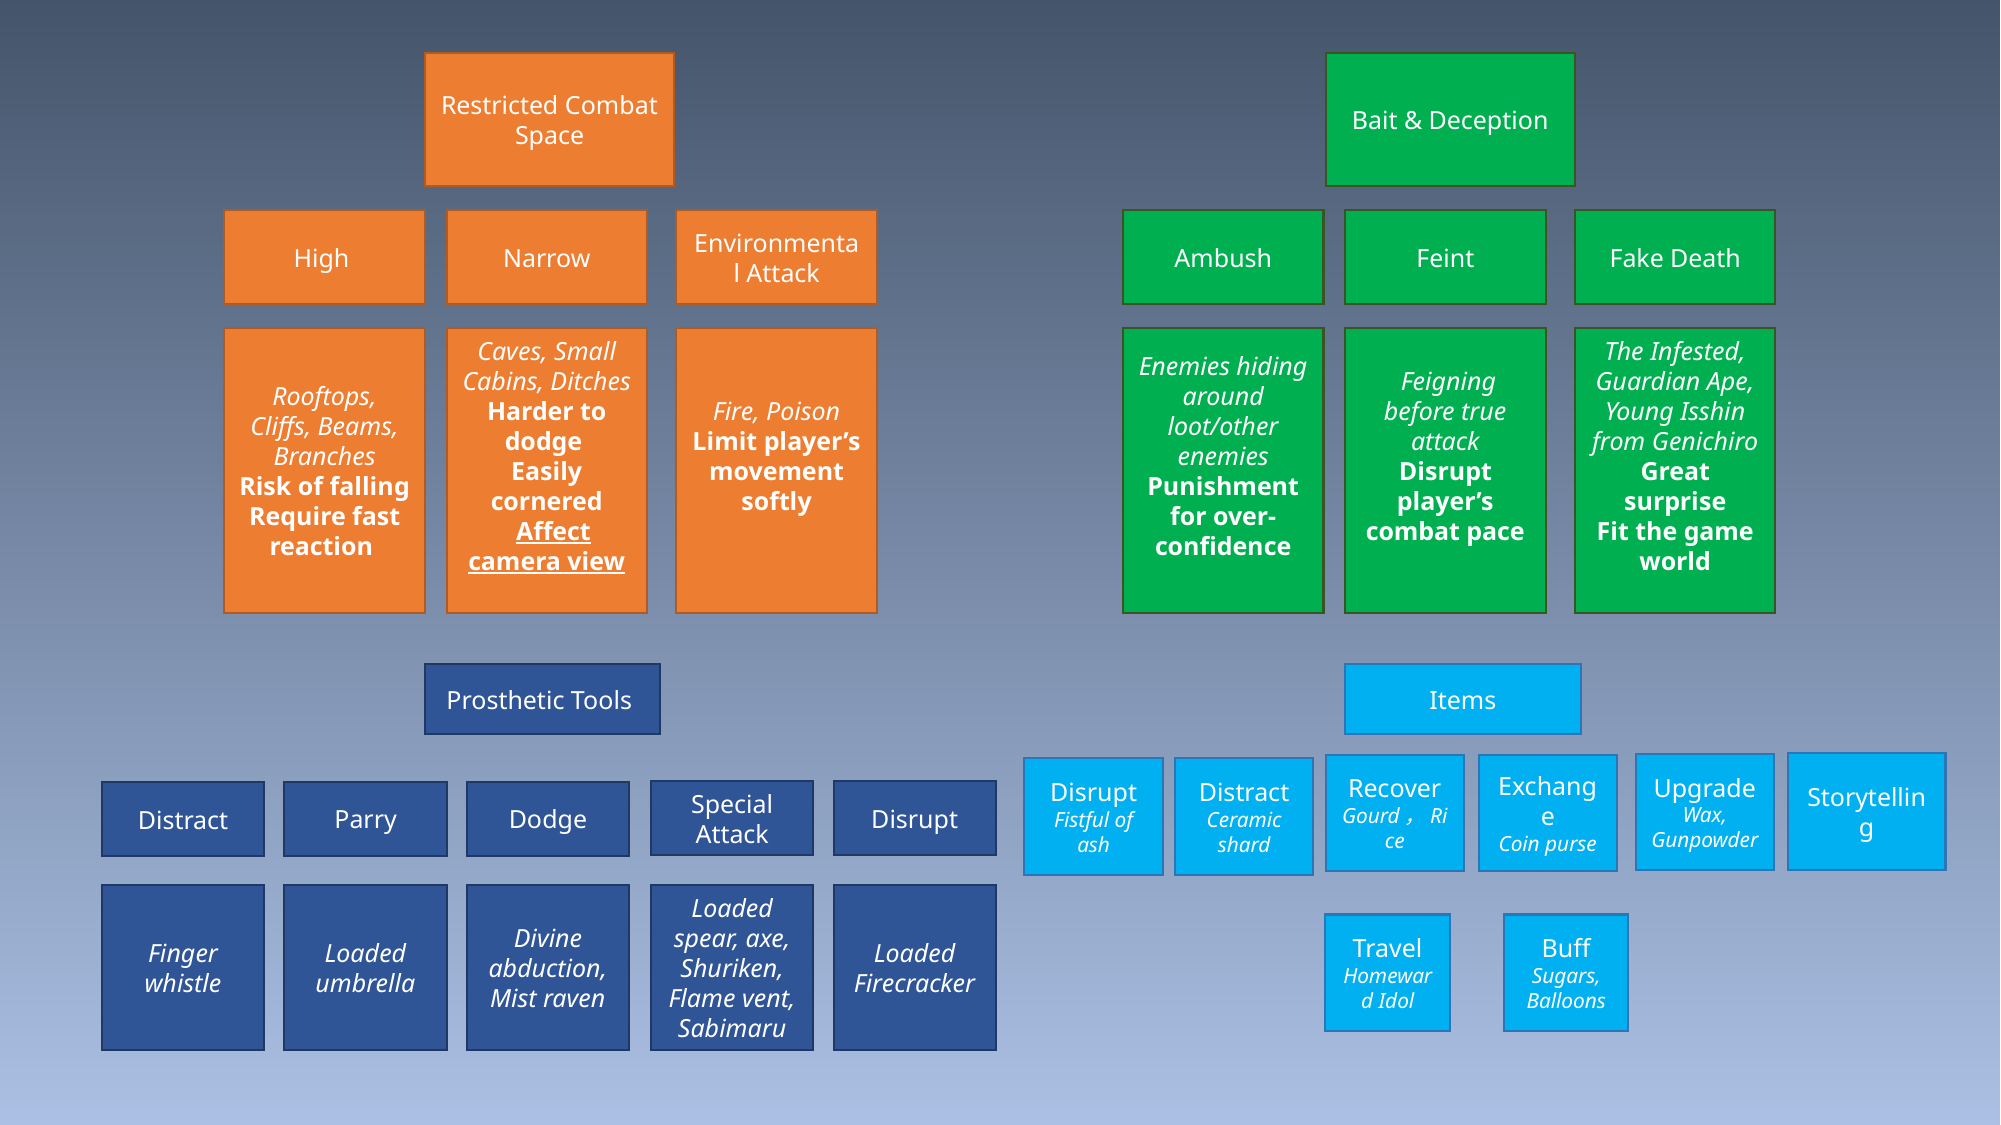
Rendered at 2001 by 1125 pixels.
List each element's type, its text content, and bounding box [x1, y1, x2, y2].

text_box Loaded spear, axe, Shuriken, Flame vent, Sabimaru [650, 884, 814, 1051]
text_box Storytelling [1787, 752, 1947, 871]
text_box Special Attack [650, 780, 814, 856]
text_box Fake Death [1574, 209, 1776, 305]
text_box Loaded Firecracker [833, 884, 997, 1051]
text_box Items [1344, 663, 1582, 735]
text_box High [223, 209, 426, 305]
text_box Environmental Attack [675, 209, 878, 305]
text_box Caves, Small Cabins, Ditches Harder to dodge Easily cornered Affect camera view [446, 327, 648, 614]
text_box Disrupt Fistful of ash [1023, 757, 1164, 876]
text_box Restricted Combat Space [424, 52, 675, 187]
text_box Narrow [446, 209, 648, 305]
text_box Feigning before true attack Disrupt player’s combat pace [1344, 327, 1547, 614]
text_box Exchange Coin purse [1478, 754, 1618, 872]
text_box Buff Sugars, Balloons [1503, 913, 1629, 1032]
text_box Distract [101, 781, 265, 857]
text_box Ambush [1122, 209, 1325, 305]
text_box Feint [1344, 209, 1547, 305]
text_box The Infested, Guardian Ape, Young Isshin from Genichiro Great surprise Fit the game world [1574, 327, 1776, 614]
text_box Disrupt [833, 780, 997, 856]
text_box Recover Gourd，Rice [1325, 754, 1465, 872]
text_box Rooftops, Cliffs, Beams, Branches Risk of falling Require fast reaction [223, 327, 426, 614]
text_box Enemies hiding around loot/other enemies Punishment for over-confidence [1122, 327, 1325, 614]
text_box Parry [283, 781, 448, 857]
text_box Distract Ceramic shard [1174, 757, 1314, 876]
text_box Finger whistle [101, 884, 265, 1051]
text_box Divine abduction, Mist raven [466, 884, 630, 1051]
text_box Fire, Poison Limit player’s movement softly [675, 327, 878, 614]
text_box Prosthetic Tools [424, 663, 661, 735]
text_box Loaded umbrella [283, 884, 448, 1051]
text_box Travel Homeward Idol [1324, 913, 1451, 1032]
text_box Upgrade Wax, Gunpowder [1635, 753, 1775, 871]
text_box Bait & Deception [1325, 52, 1576, 187]
text_box Dodge [466, 781, 630, 857]
